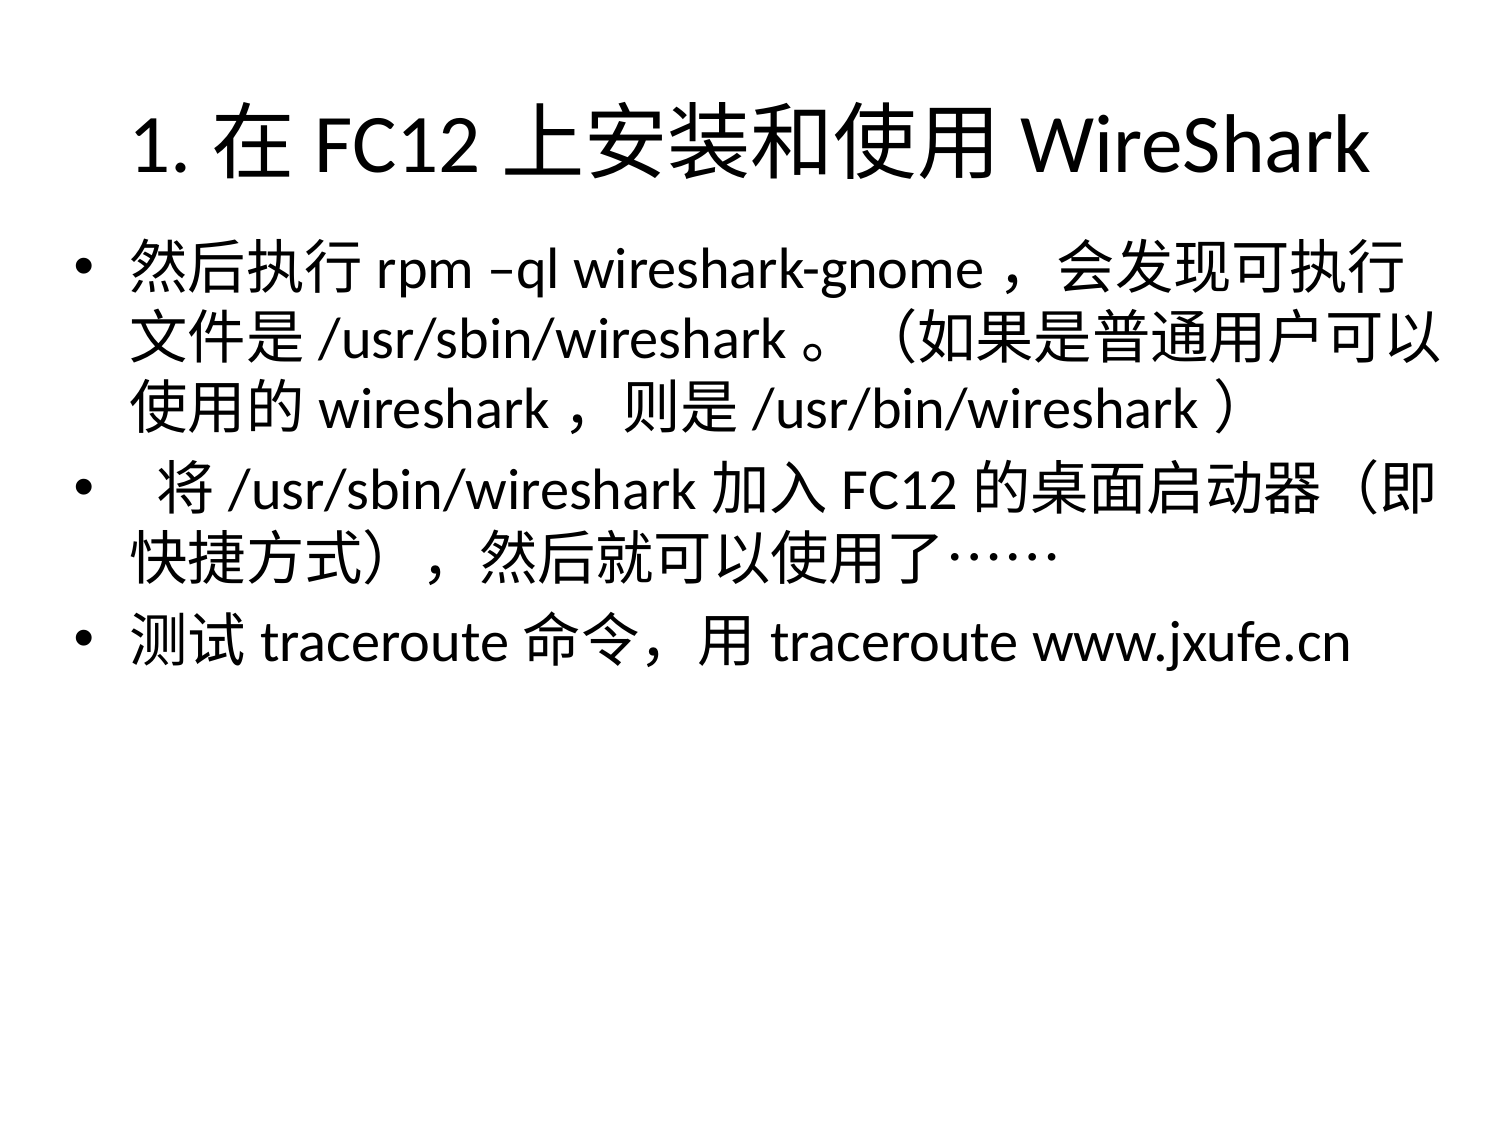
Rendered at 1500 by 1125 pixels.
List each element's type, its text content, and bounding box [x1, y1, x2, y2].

list 然后执行rpm –ql wireshark-gnome，会发现可执行文件是/usr/sbin/wireshark。（如果是普通用户可以使用的wireshark，则是/usr/bin/wireshark） 将/usr/sbin/wireshark加入FC12的桌面启动器（即快捷方式），然后就可以使用了…… 测试traceroute命令，用traceroute www.jxufe.cn [58, 222, 1477, 966]
title 1.在FC12上安装和使用WireShark [75, 45, 1425, 222]
